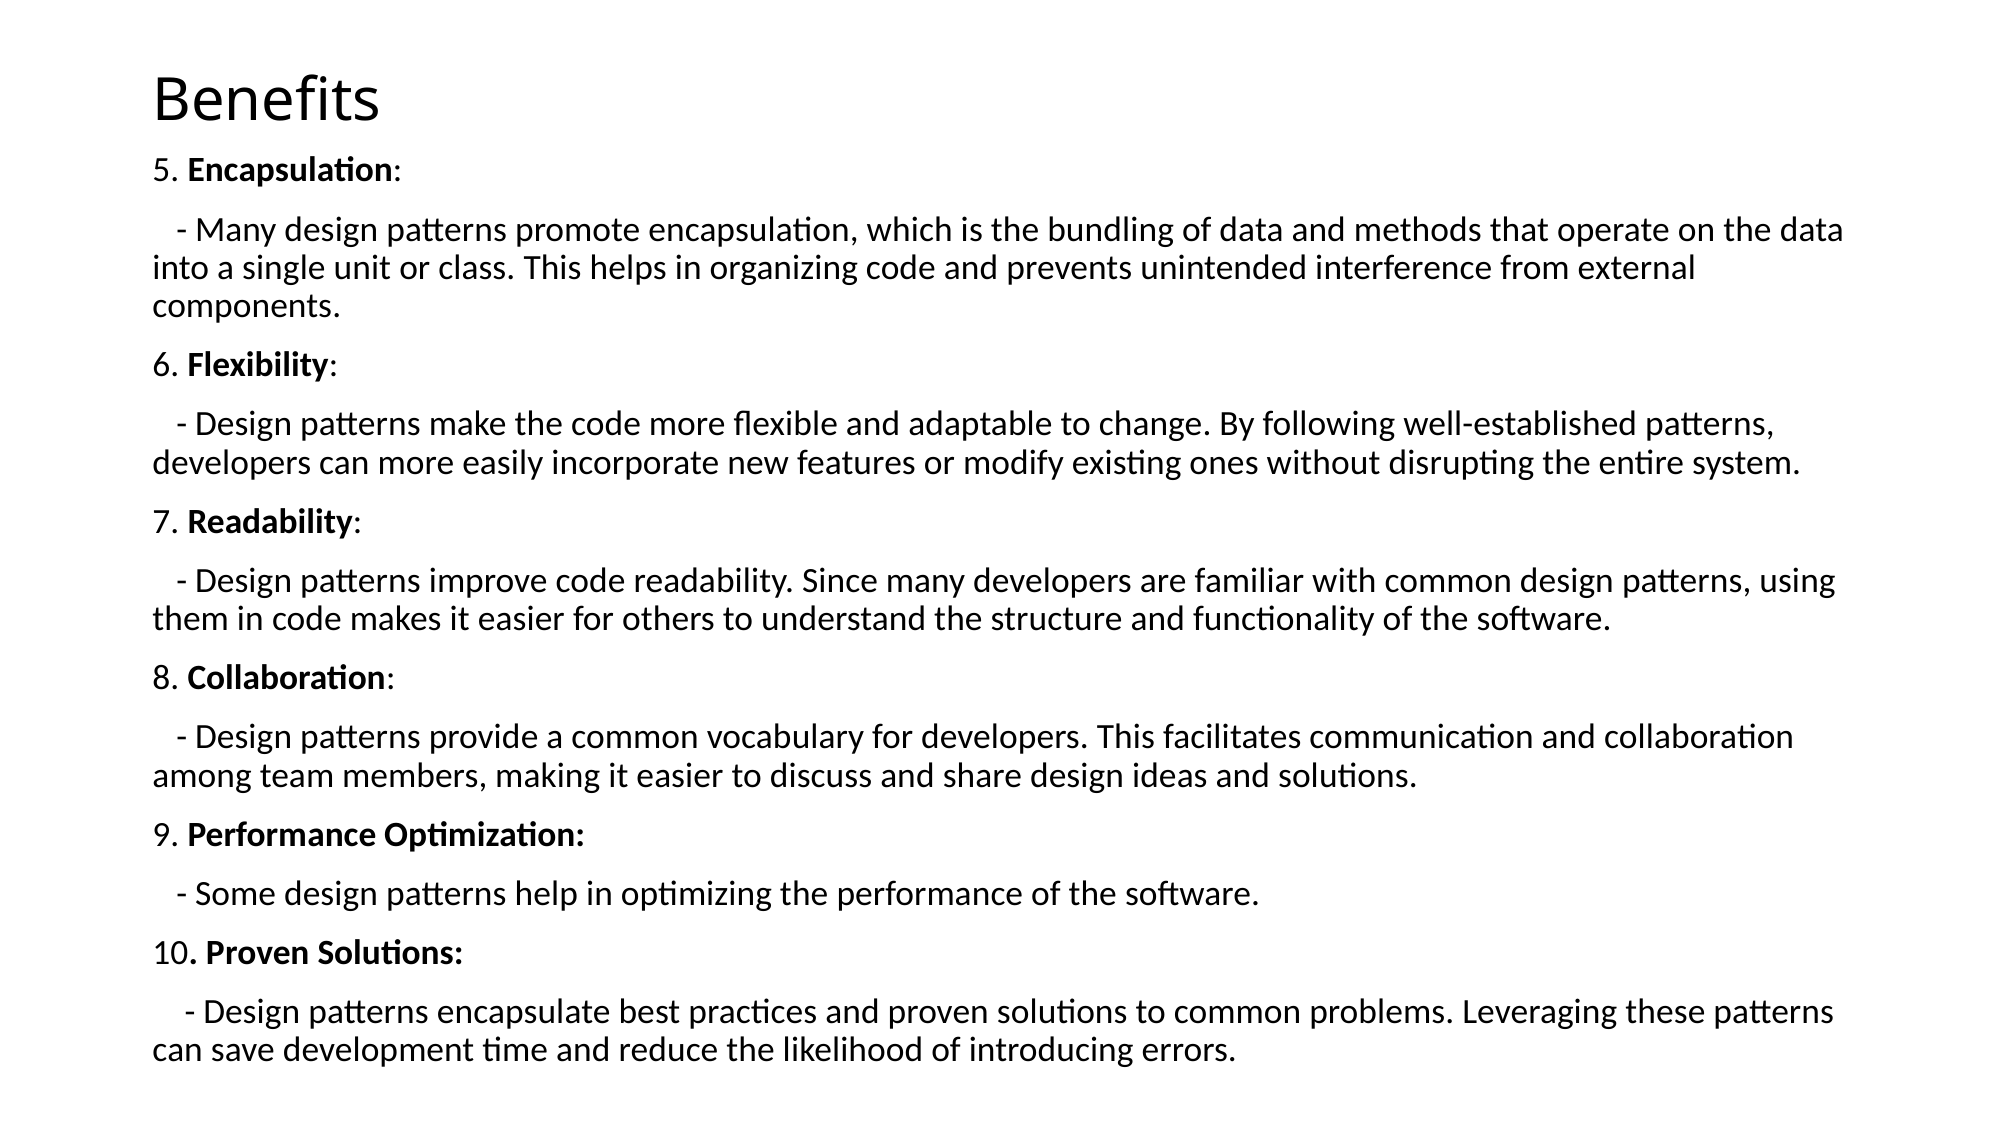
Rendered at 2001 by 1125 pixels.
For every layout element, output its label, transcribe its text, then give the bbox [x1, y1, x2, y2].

title Benefits [137, 59, 1863, 143]
list 5. Encapsulation: - Many design patterns promote encapsulation, which is the bundling of data and methods that operate on the data into a single unit or class. This helps in organizing code and prevents unintended interference from external components. 6. Flexibility: - Design patterns make the code more flexible and adaptable to change. By following well-established patterns, developers can more easily incorporate new features or modify existing ones without disrupting the entire system. 7. Readability: - Design patterns improve code readability. Since many developers are familiar with common design patterns, using them in code makes it easier for others to understand the structure and functionality of the software. 8. Collaboration: - Design patterns provide a common vocabulary for developers. This facilitates communication and collaboration among team members, making it easier to discuss and share design ideas and solutions. 9. Performance Optimization: - Some design patterns help in optimizing the performance of the software. 10. Proven Solutions: - Design patterns encapsulate best practices and proven solutions to common problems. Leveraging these patterns can save development time and reduce the likelihood of introducing errors. [137, 143, 1863, 1107]
